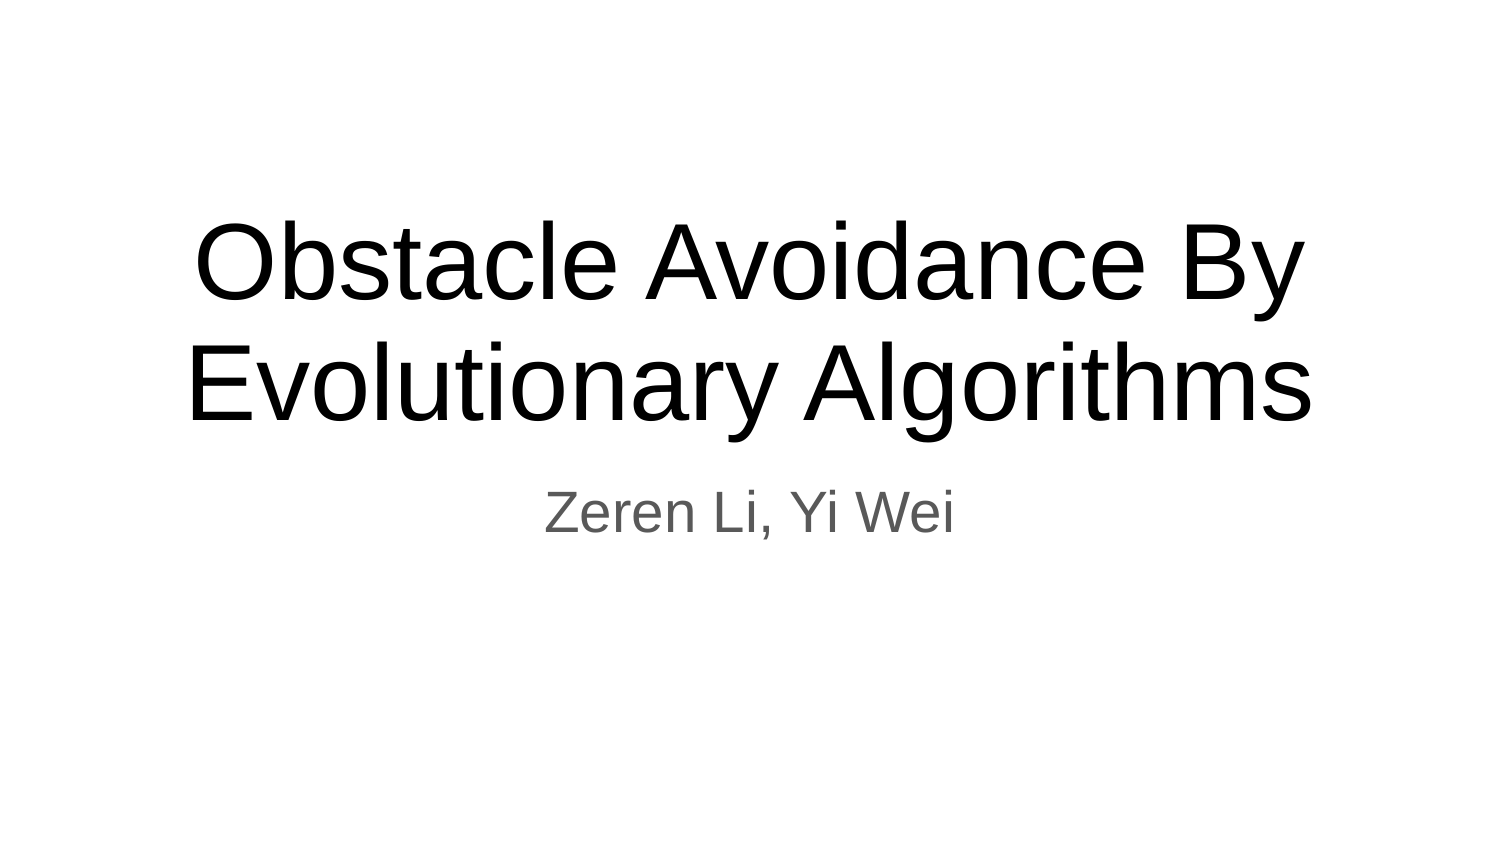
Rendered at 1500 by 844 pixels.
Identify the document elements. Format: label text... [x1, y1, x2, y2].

title Obstacle Avoidance By Evolutionary Algorithms [51, 122, 1449, 459]
subtitle Zeren Li, Yi Wei [51, 464, 1449, 595]
